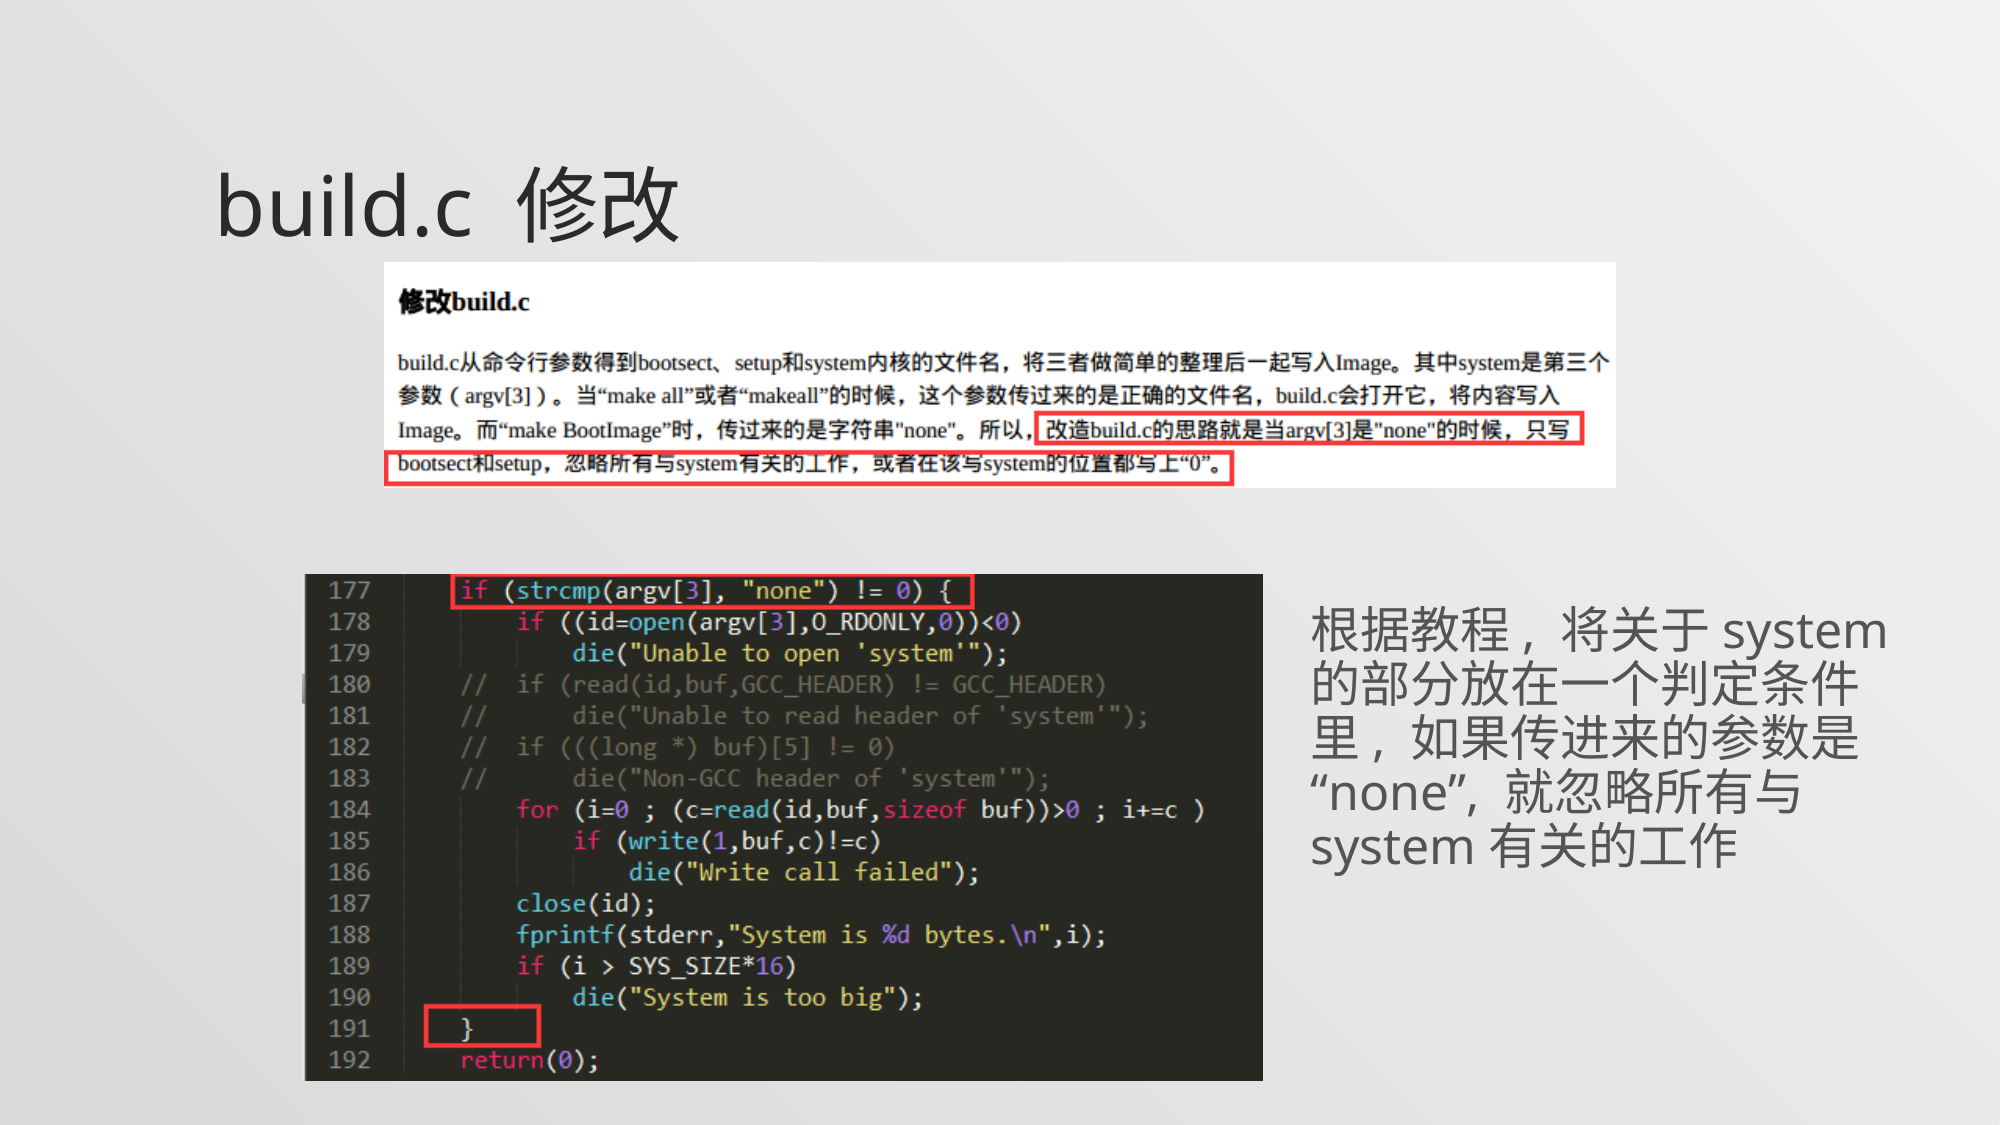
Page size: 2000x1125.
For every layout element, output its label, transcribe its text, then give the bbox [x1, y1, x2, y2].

text_box 根据教程, 将关于system 的部分放在一个判定条件 里, 如果传进来的参数是 “none”, 就忽略所有与 system有关的工作 [1295, 597, 1904, 883]
picture [383, 262, 1616, 489]
title build.c 修改 [199, 45, 1800, 263]
picture [302, 574, 1263, 1081]
